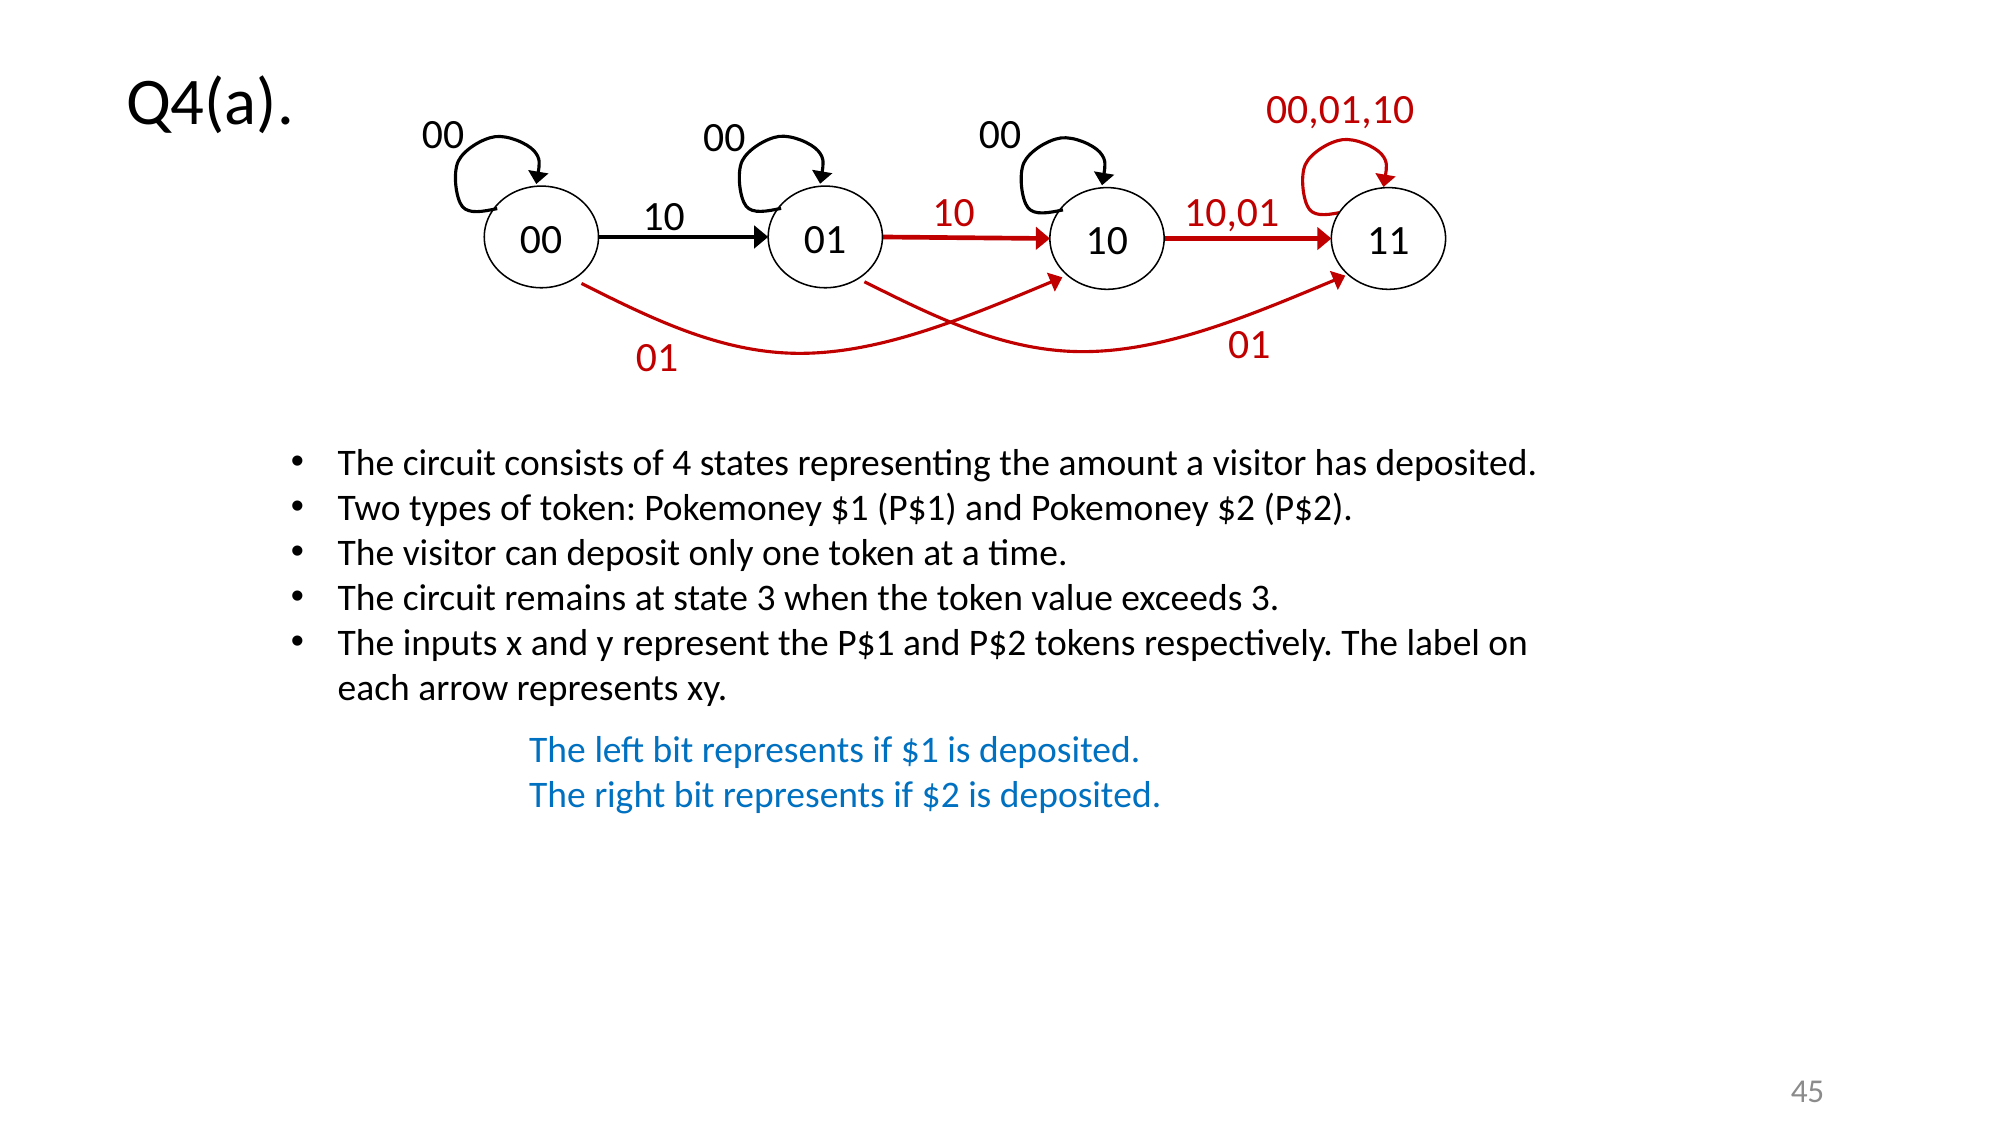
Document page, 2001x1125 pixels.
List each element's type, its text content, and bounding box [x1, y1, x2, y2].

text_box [581, 290, 1063, 382]
text_box The left bit represents if $1 is deposited. The right bit represents if $2 is deposited. [514, 718, 1178, 868]
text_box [401, 105, 1446, 290]
slide_number 45 [1624, 1059, 1840, 1120]
text_box Q4(a). [111, 50, 325, 159]
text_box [864, 290, 1346, 370]
text_box The circuit consists of 4 states representing the amount a visitor has deposited. Two types of token: Pokemoney $1 (P$1) and Pokemoney $2 (P$2). The visitor can deposit only one token at a time. The circuit remains at state 3 when the token value exceeds 3. The inputs x and y represent the P$1 and P$2 tokens respectively. The label on each arrow represents xy. [276, 430, 1585, 715]
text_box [1239, 80, 1441, 105]
